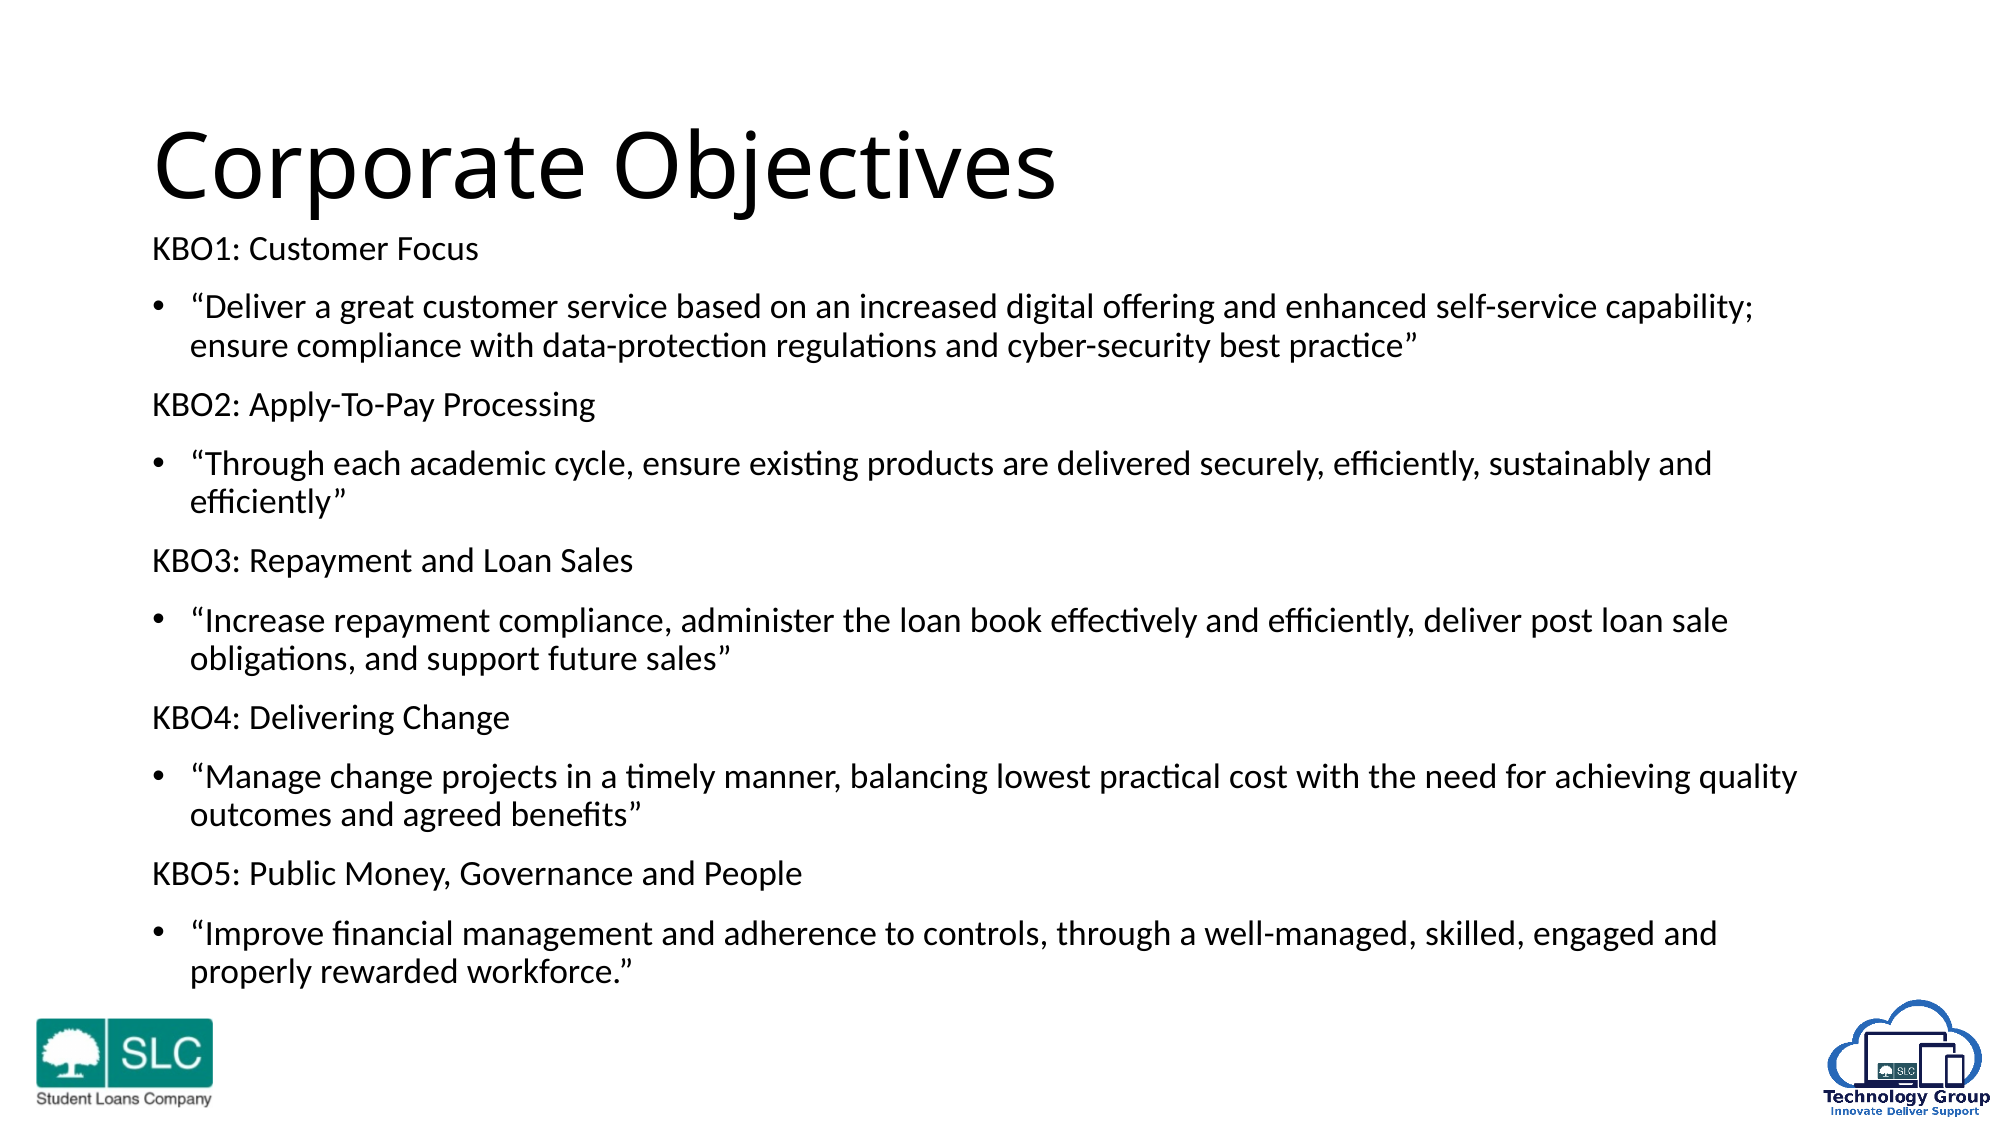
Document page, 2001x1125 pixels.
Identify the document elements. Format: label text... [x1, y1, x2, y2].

picture [37, 1019, 212, 1107]
picture [1817, 990, 1994, 1125]
list KBO1: Customer Focus “Deliver a great customer service based on an increased digital offering and enhanced self-service capability; ensure compliance with data-protection regulations and cyber-security best practice” KBO2: Apply-To-Pay Processing “Through each academic cycle, ensure existing products are delivered securely, efficiently, sustainably and efficiently” KBO3: Repayment and Loan Sales “Increase repayment compliance, administer the loan book effectively and efficiently, deliver post loan sale obligations, and support future sales” KBO4: Delivering Change “Manage change projects in a timely manner, balancing lowest practical cost with the need for achieving quality outcomes and agreed benefits” KBO5: Public Money, Governance and People “Improve financial management and adherence to controls, through a well-managed, skilled, engaged and properly rewarded workforce.” [137, 221, 1863, 936]
title Corporate Objectives [137, 59, 1863, 221]
